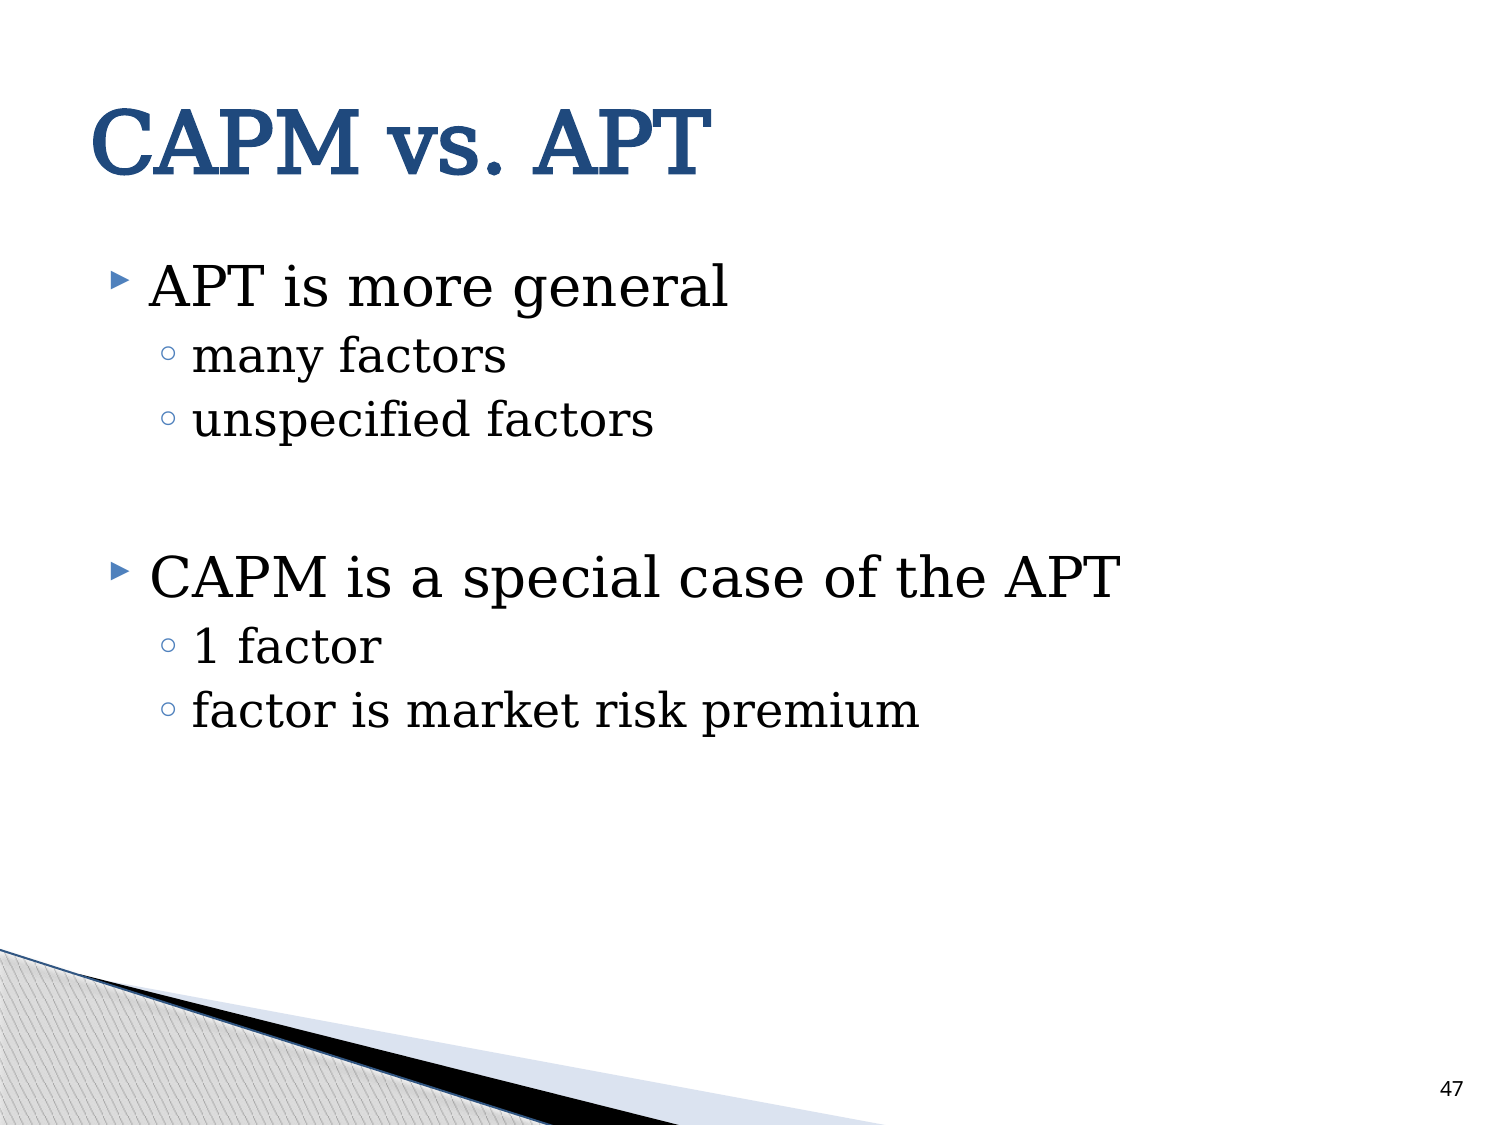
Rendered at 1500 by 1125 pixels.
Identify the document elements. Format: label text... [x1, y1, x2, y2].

title CAPM vs. APT [75, 45, 1425, 233]
slide_number 47 [1418, 1051, 1479, 1112]
list APT is more general many factors unspecified factors CAPM is a special case of the APT 1 factor factor is market risk premium [75, 243, 1425, 986]
